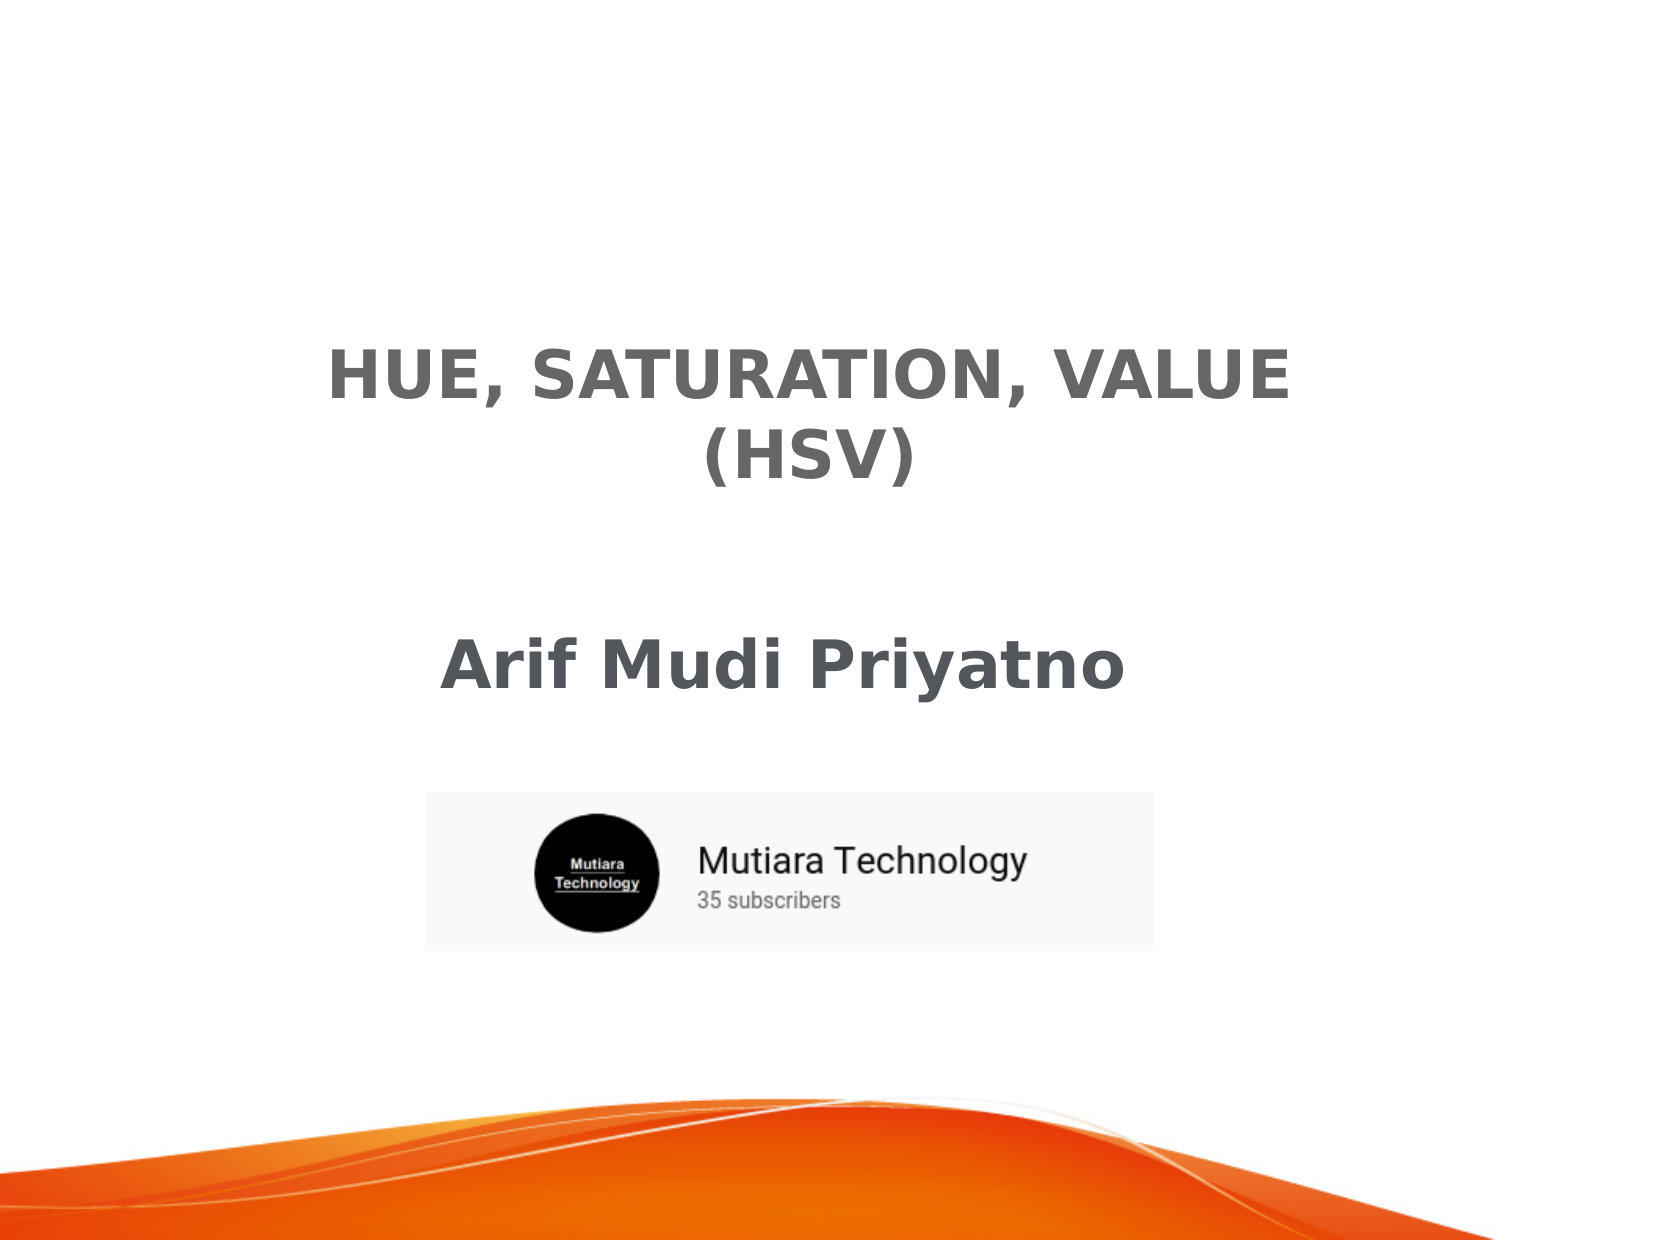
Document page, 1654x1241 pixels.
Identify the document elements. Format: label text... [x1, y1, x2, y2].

picture [0, 0, 1654, 1240]
text_box Arif Mudi Priyatno [425, 614, 1142, 710]
text_box HUE, SATURATION, VALUE (HSV) [254, 209, 1365, 615]
